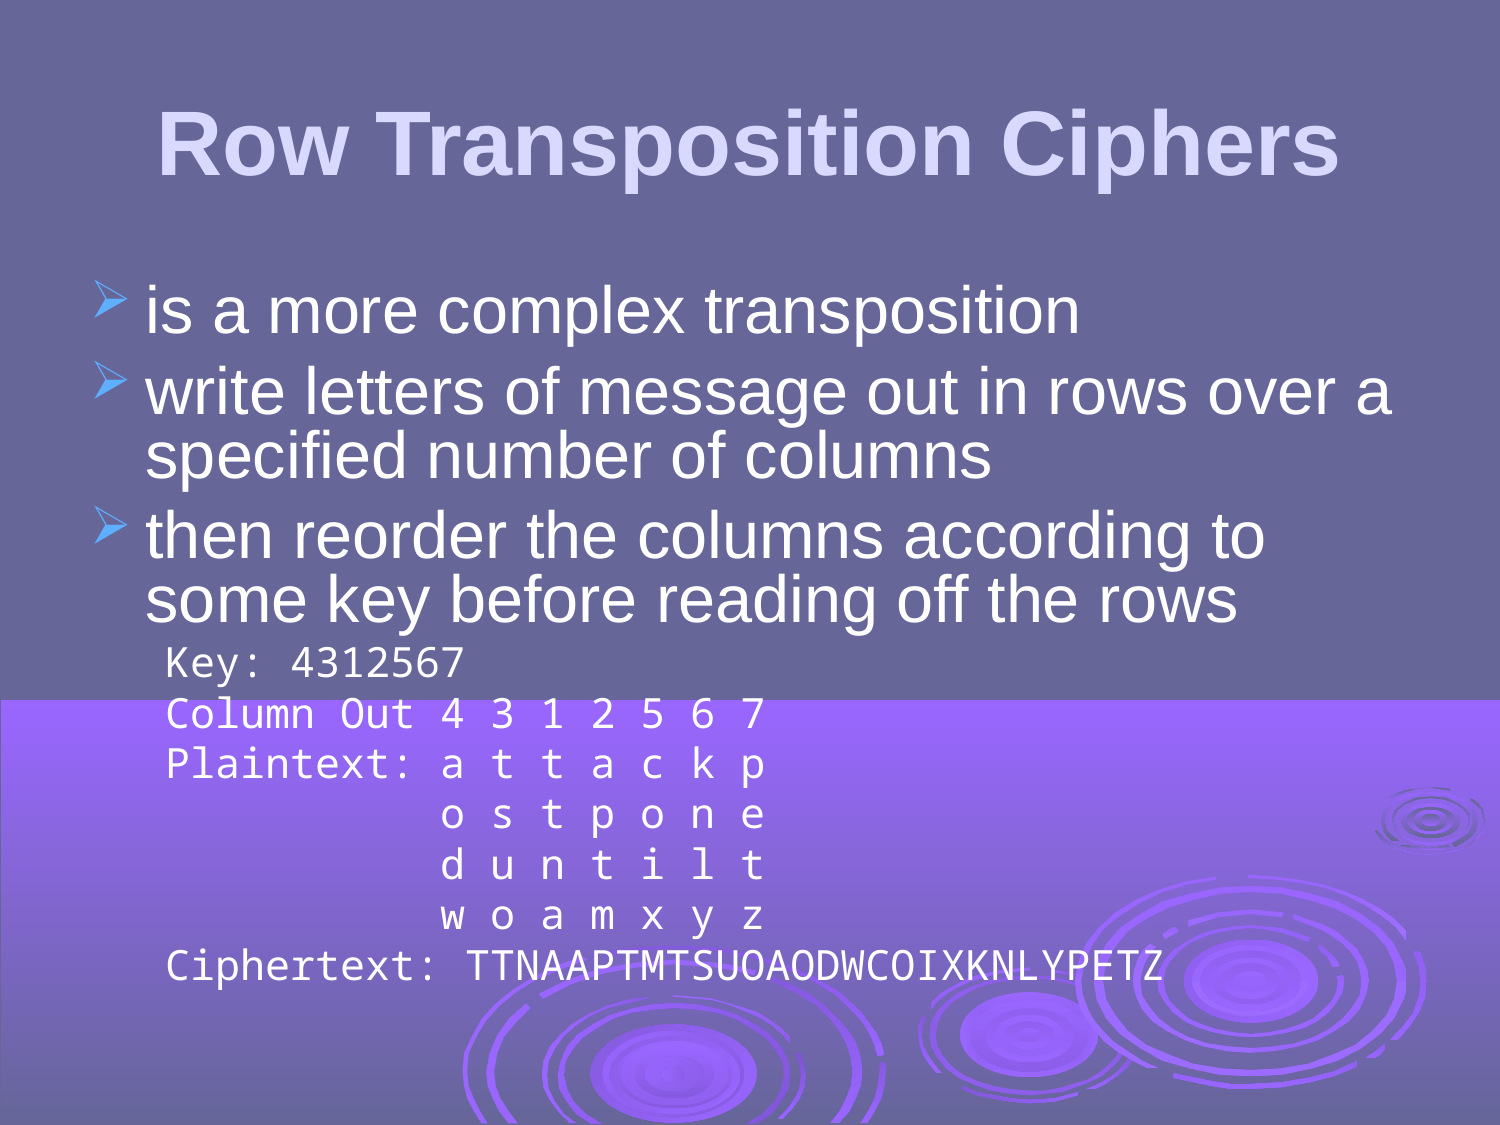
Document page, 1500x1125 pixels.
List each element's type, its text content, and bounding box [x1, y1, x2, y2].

text_box Row Transposition Ciphers [74, 45, 1425, 233]
text_box is a more complex transposition write letters of message out in rows over a specified number of columns then reorder the columns according to some key before reading off the rows Key: 4312567 Column Out 4 3 1 2 5 6 7 Plaintext: a t t a c k p o s t p o n e d u n t i l t w o a m x y z Ciphertext: TTNAAPTMTSUOAODWCOIXKNLYPETZ [74, 274, 1425, 1006]
picture [929, 1006, 1123, 1096]
